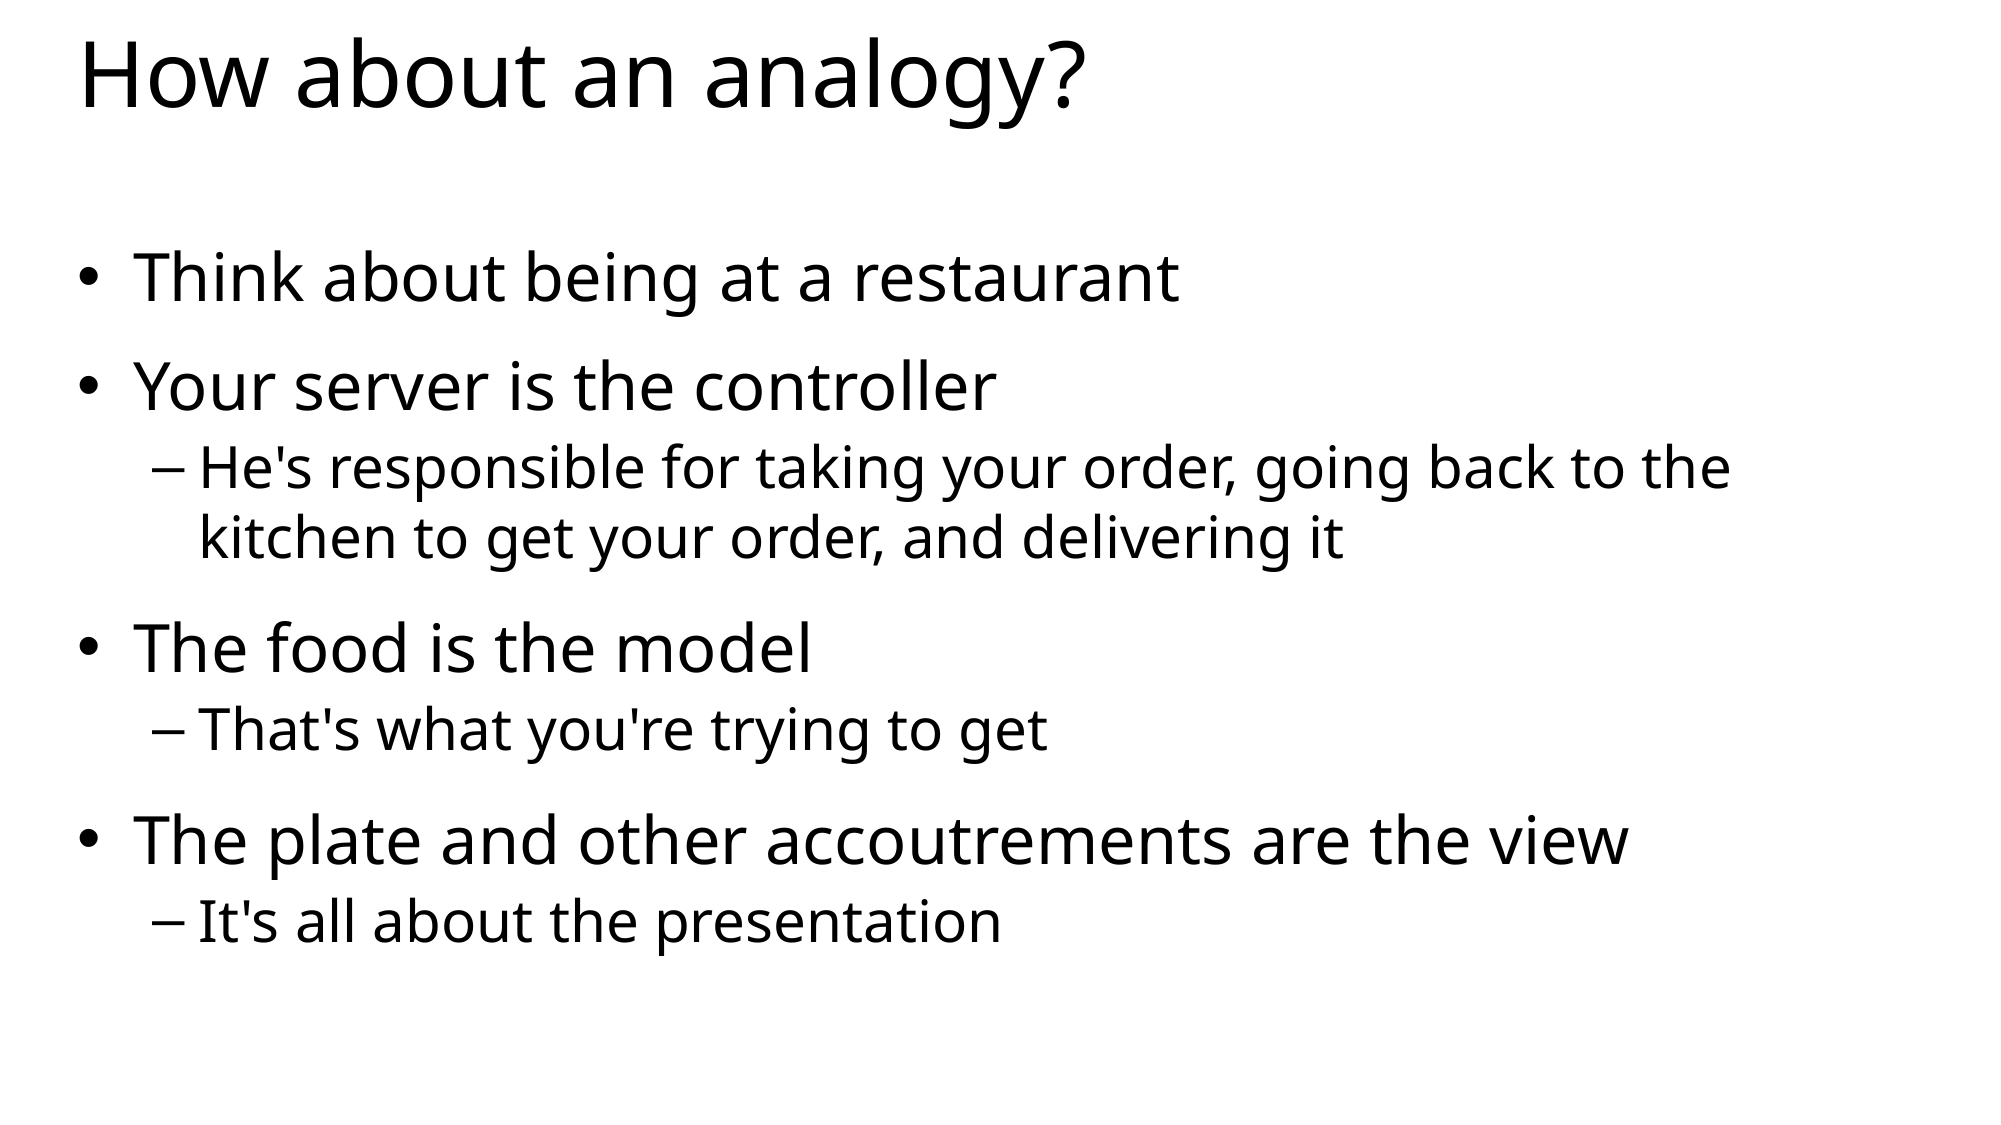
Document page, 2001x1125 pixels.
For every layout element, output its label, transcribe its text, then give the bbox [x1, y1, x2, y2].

list Think about being at a restaurant Your server is the controller He's responsible for taking your order, going back to the kitchen to get your order, and delivering it The food is the model That's what you're trying to get The plate and other accoutrements are the view It's all about the presentation [62, 227, 1953, 1096]
title How about an analogy? [62, 29, 1953, 205]
